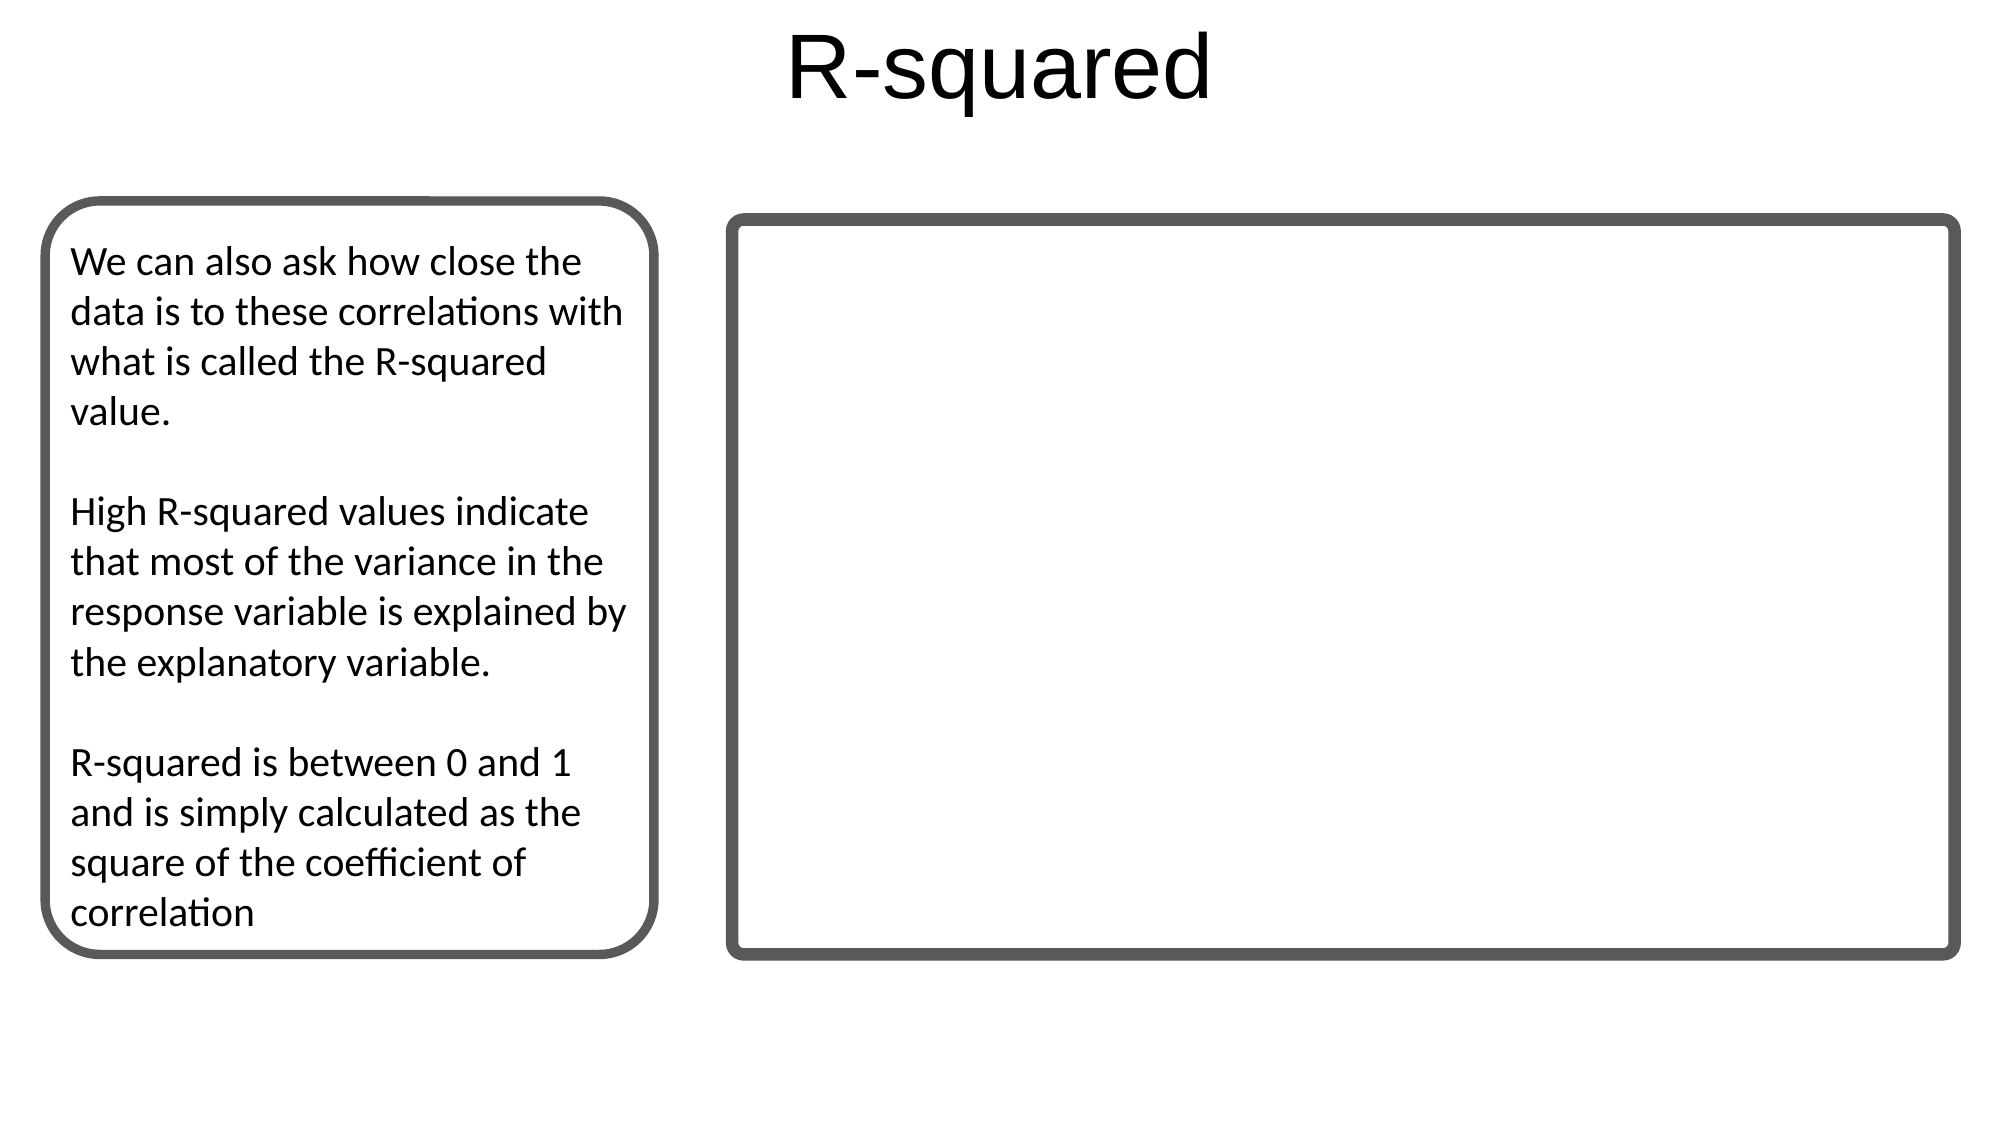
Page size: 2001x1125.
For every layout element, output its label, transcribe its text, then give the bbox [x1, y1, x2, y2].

text_box [731, 218, 1956, 956]
text_box We can also ask how close the data is to these correlations with what is called the R-squared value. High R-squared values indicate that most of the variance in the response variable is explained by the explanatory variable. R-squared is between 0 and 1 and is simply calculated as the square of the coefficient of correlation [55, 226, 644, 1042]
text_box [44, 199, 655, 933]
text_box R-squared [0, 0, 2000, 125]
